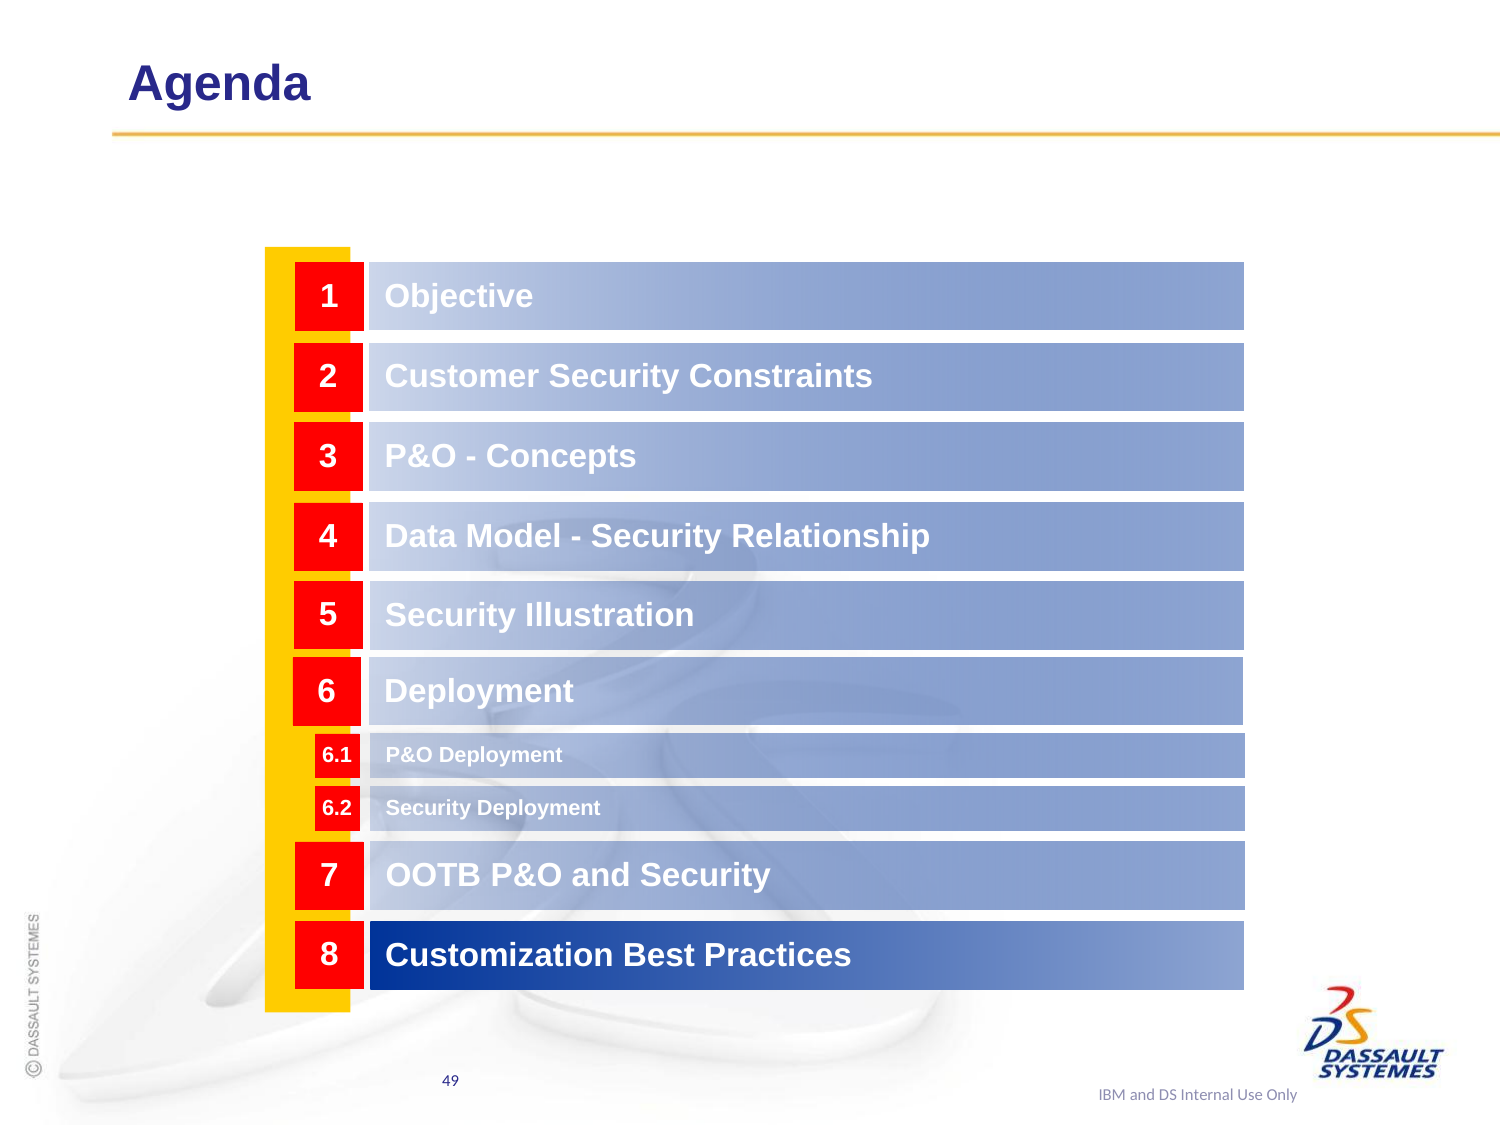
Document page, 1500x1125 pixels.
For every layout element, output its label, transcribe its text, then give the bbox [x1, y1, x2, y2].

text_box 6.1 [315, 733, 359, 778]
text_box P&O Deployment [370, 733, 1245, 778]
text_box 7 [295, 841, 363, 910]
text_box [264, 246, 351, 1013]
text_box Objective [369, 262, 1244, 330]
text_box Customer Security Constraints [369, 343, 1244, 411]
text_box 6.2 [315, 786, 359, 831]
text_box 2 [294, 343, 362, 411]
text_box Customization Best Practices [370, 921, 1244, 990]
text_box Security Illustration [370, 581, 1244, 650]
text_box 3 [294, 422, 362, 491]
text_box 5 [294, 581, 362, 649]
text_box OOTB P&O and Security [370, 841, 1245, 910]
text_box 8 [295, 921, 363, 989]
text_box 1 [295, 262, 363, 330]
text_box Deployment [369, 657, 1243, 725]
title Agenda [112, 43, 1500, 119]
text_box 4 [294, 502, 362, 571]
text_box Security Deployment [370, 786, 1245, 831]
text_box Data Model - Security Relationship [369, 502, 1244, 571]
text_box P&O - Concepts [369, 422, 1244, 491]
picture [0, 0, 1500, 1125]
text_box 6 [292, 657, 361, 725]
